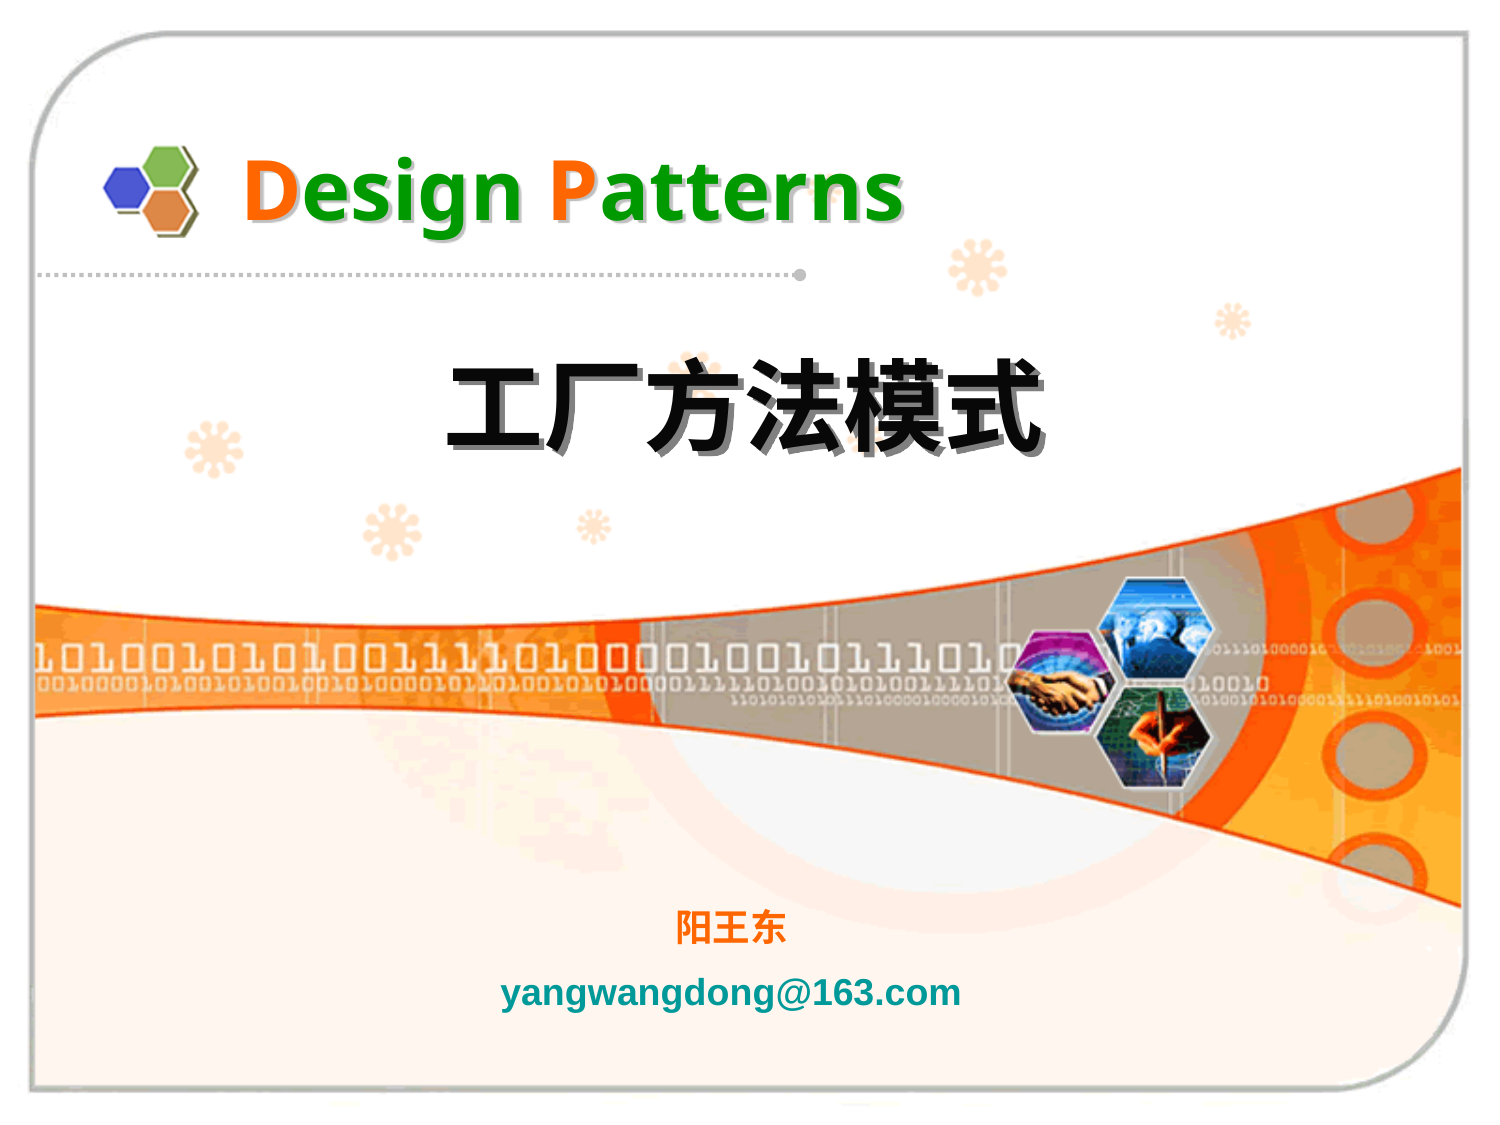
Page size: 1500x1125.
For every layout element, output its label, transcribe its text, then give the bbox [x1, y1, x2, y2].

title Design Patterns [225, 87, 963, 288]
subtitle 工厂方法模式 [150, 312, 1338, 475]
picture [0, 0, 1500, 1125]
text_box 阳王东 yangwangdong@163.com [462, 897, 1000, 1021]
